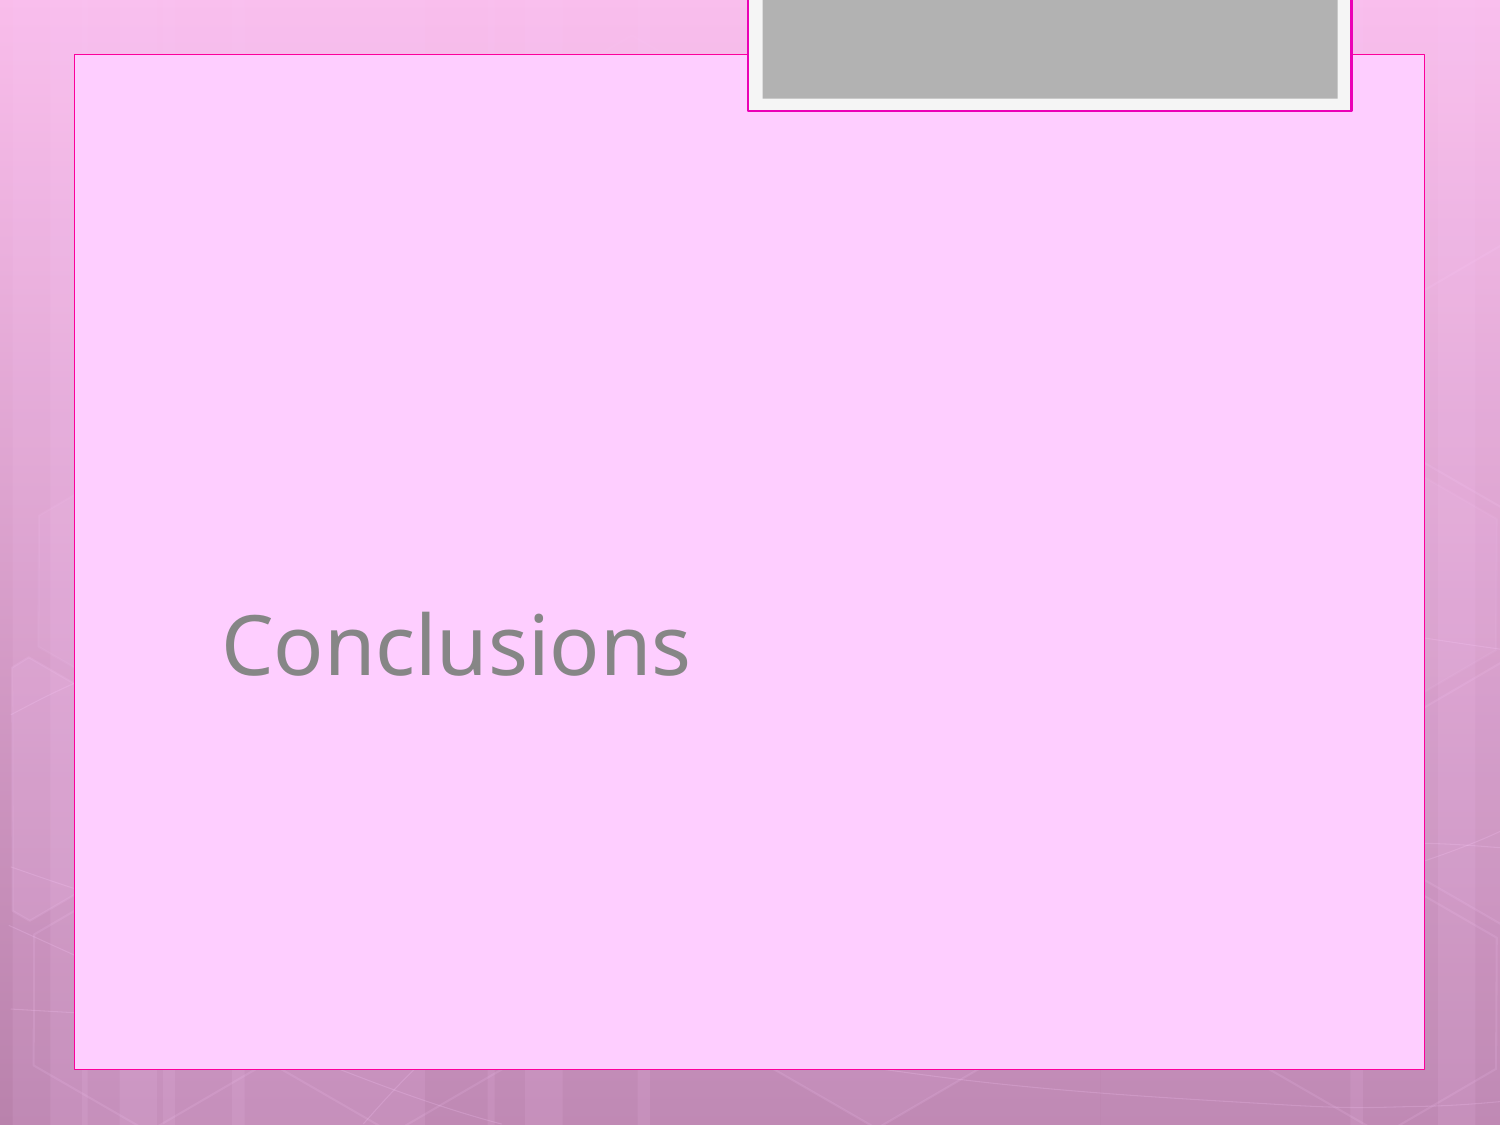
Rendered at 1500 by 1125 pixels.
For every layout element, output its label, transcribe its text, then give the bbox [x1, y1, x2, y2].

title Conclusions [206, 475, 1296, 700]
